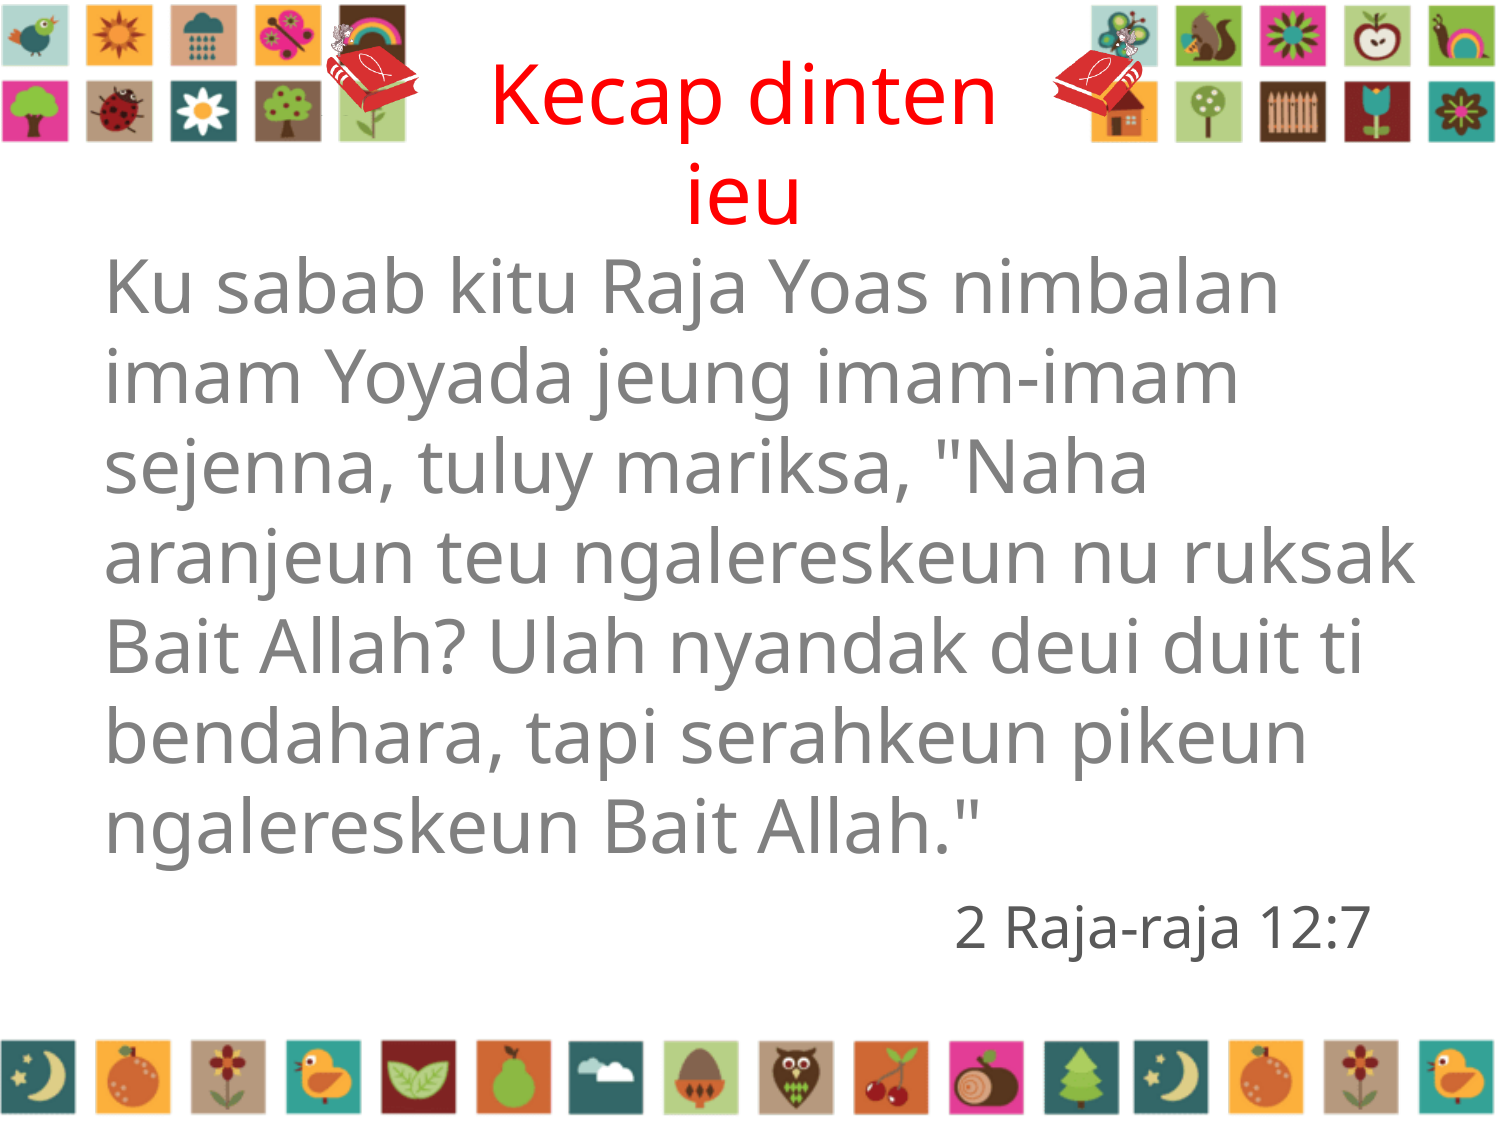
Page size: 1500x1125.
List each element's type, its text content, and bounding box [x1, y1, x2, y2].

text_box Ku sabab kitu Raja Yoas nimbalan imam Yoyada jeung imam-imam sejenna, tuluy mariksa, "Naha aranjeun teu ngalereskeun nu ruksak Bait Allah? Ulah nyandak deui duit ti bendahara, tapi serahkeun pikeun ngalereskeun Bait Allah." [88, 231, 1436, 877]
picture [0, 3, 451, 150]
text_box 2 Raja-raja 12:7 [755, 883, 1388, 968]
picture [1021, 3, 1500, 150]
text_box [0, 1028, 1500, 1118]
text_box Kecap dinten ieu [411, 33, 1077, 231]
